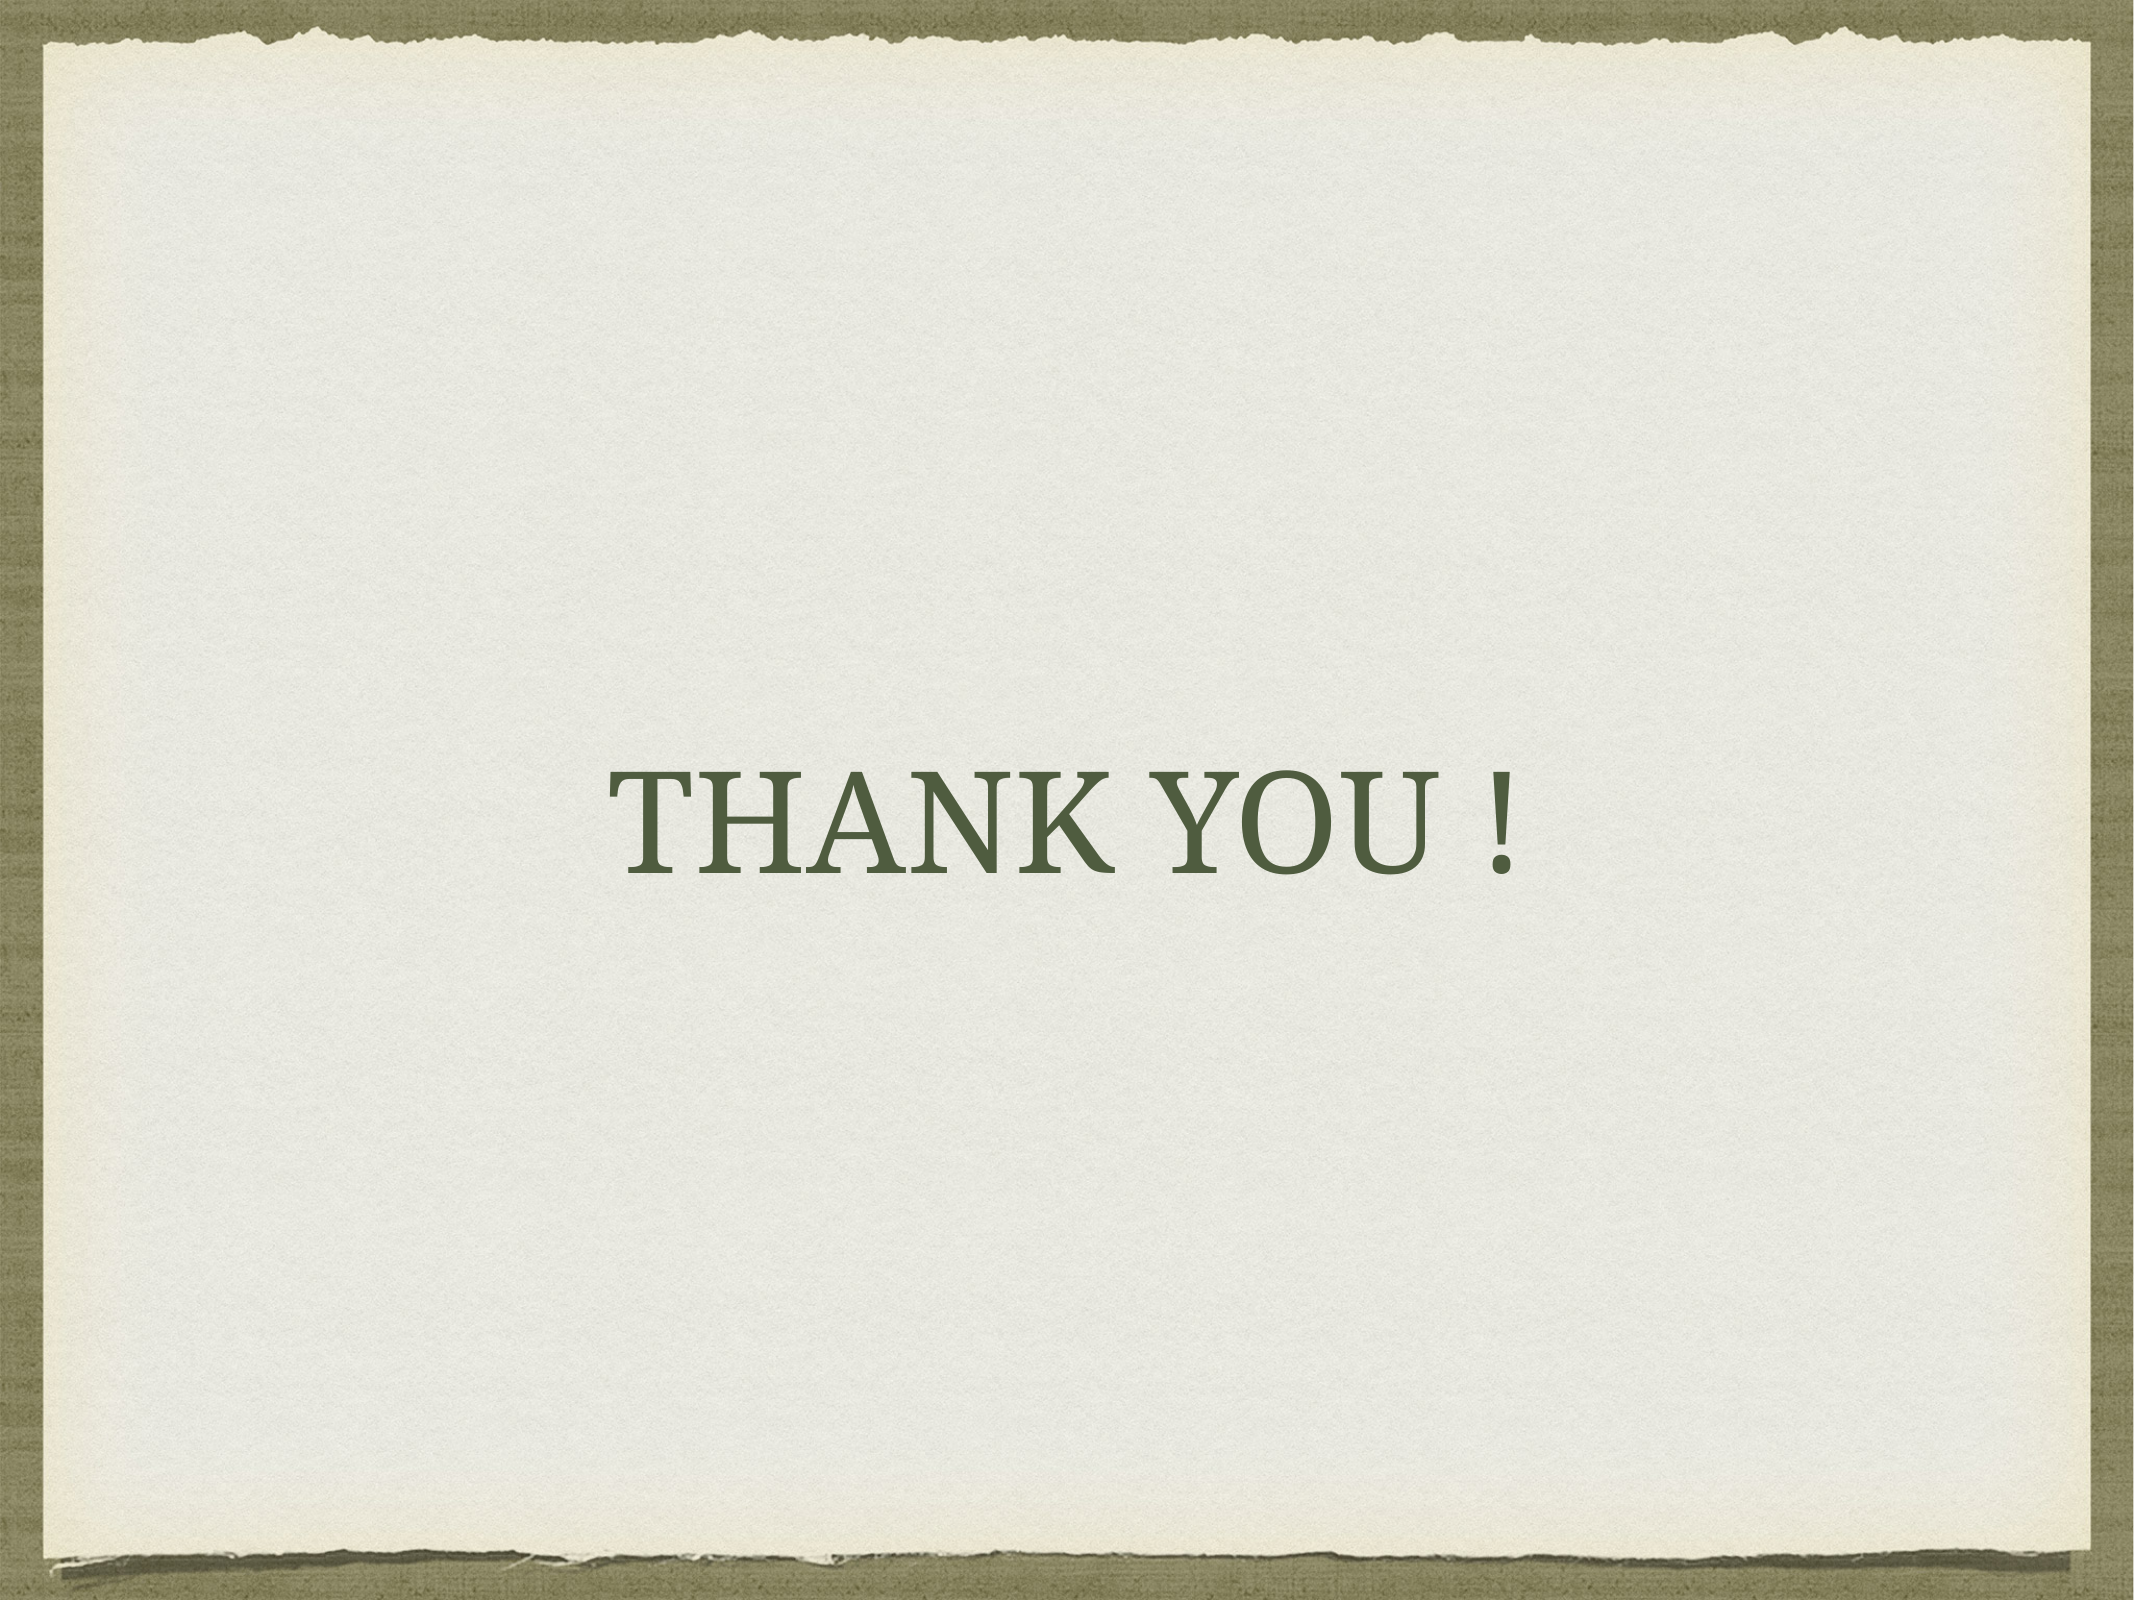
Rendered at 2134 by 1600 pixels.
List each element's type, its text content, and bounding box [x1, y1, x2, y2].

text_box THANK YOU ! [598, 689, 1535, 911]
picture [0, 0, 2134, 1600]
